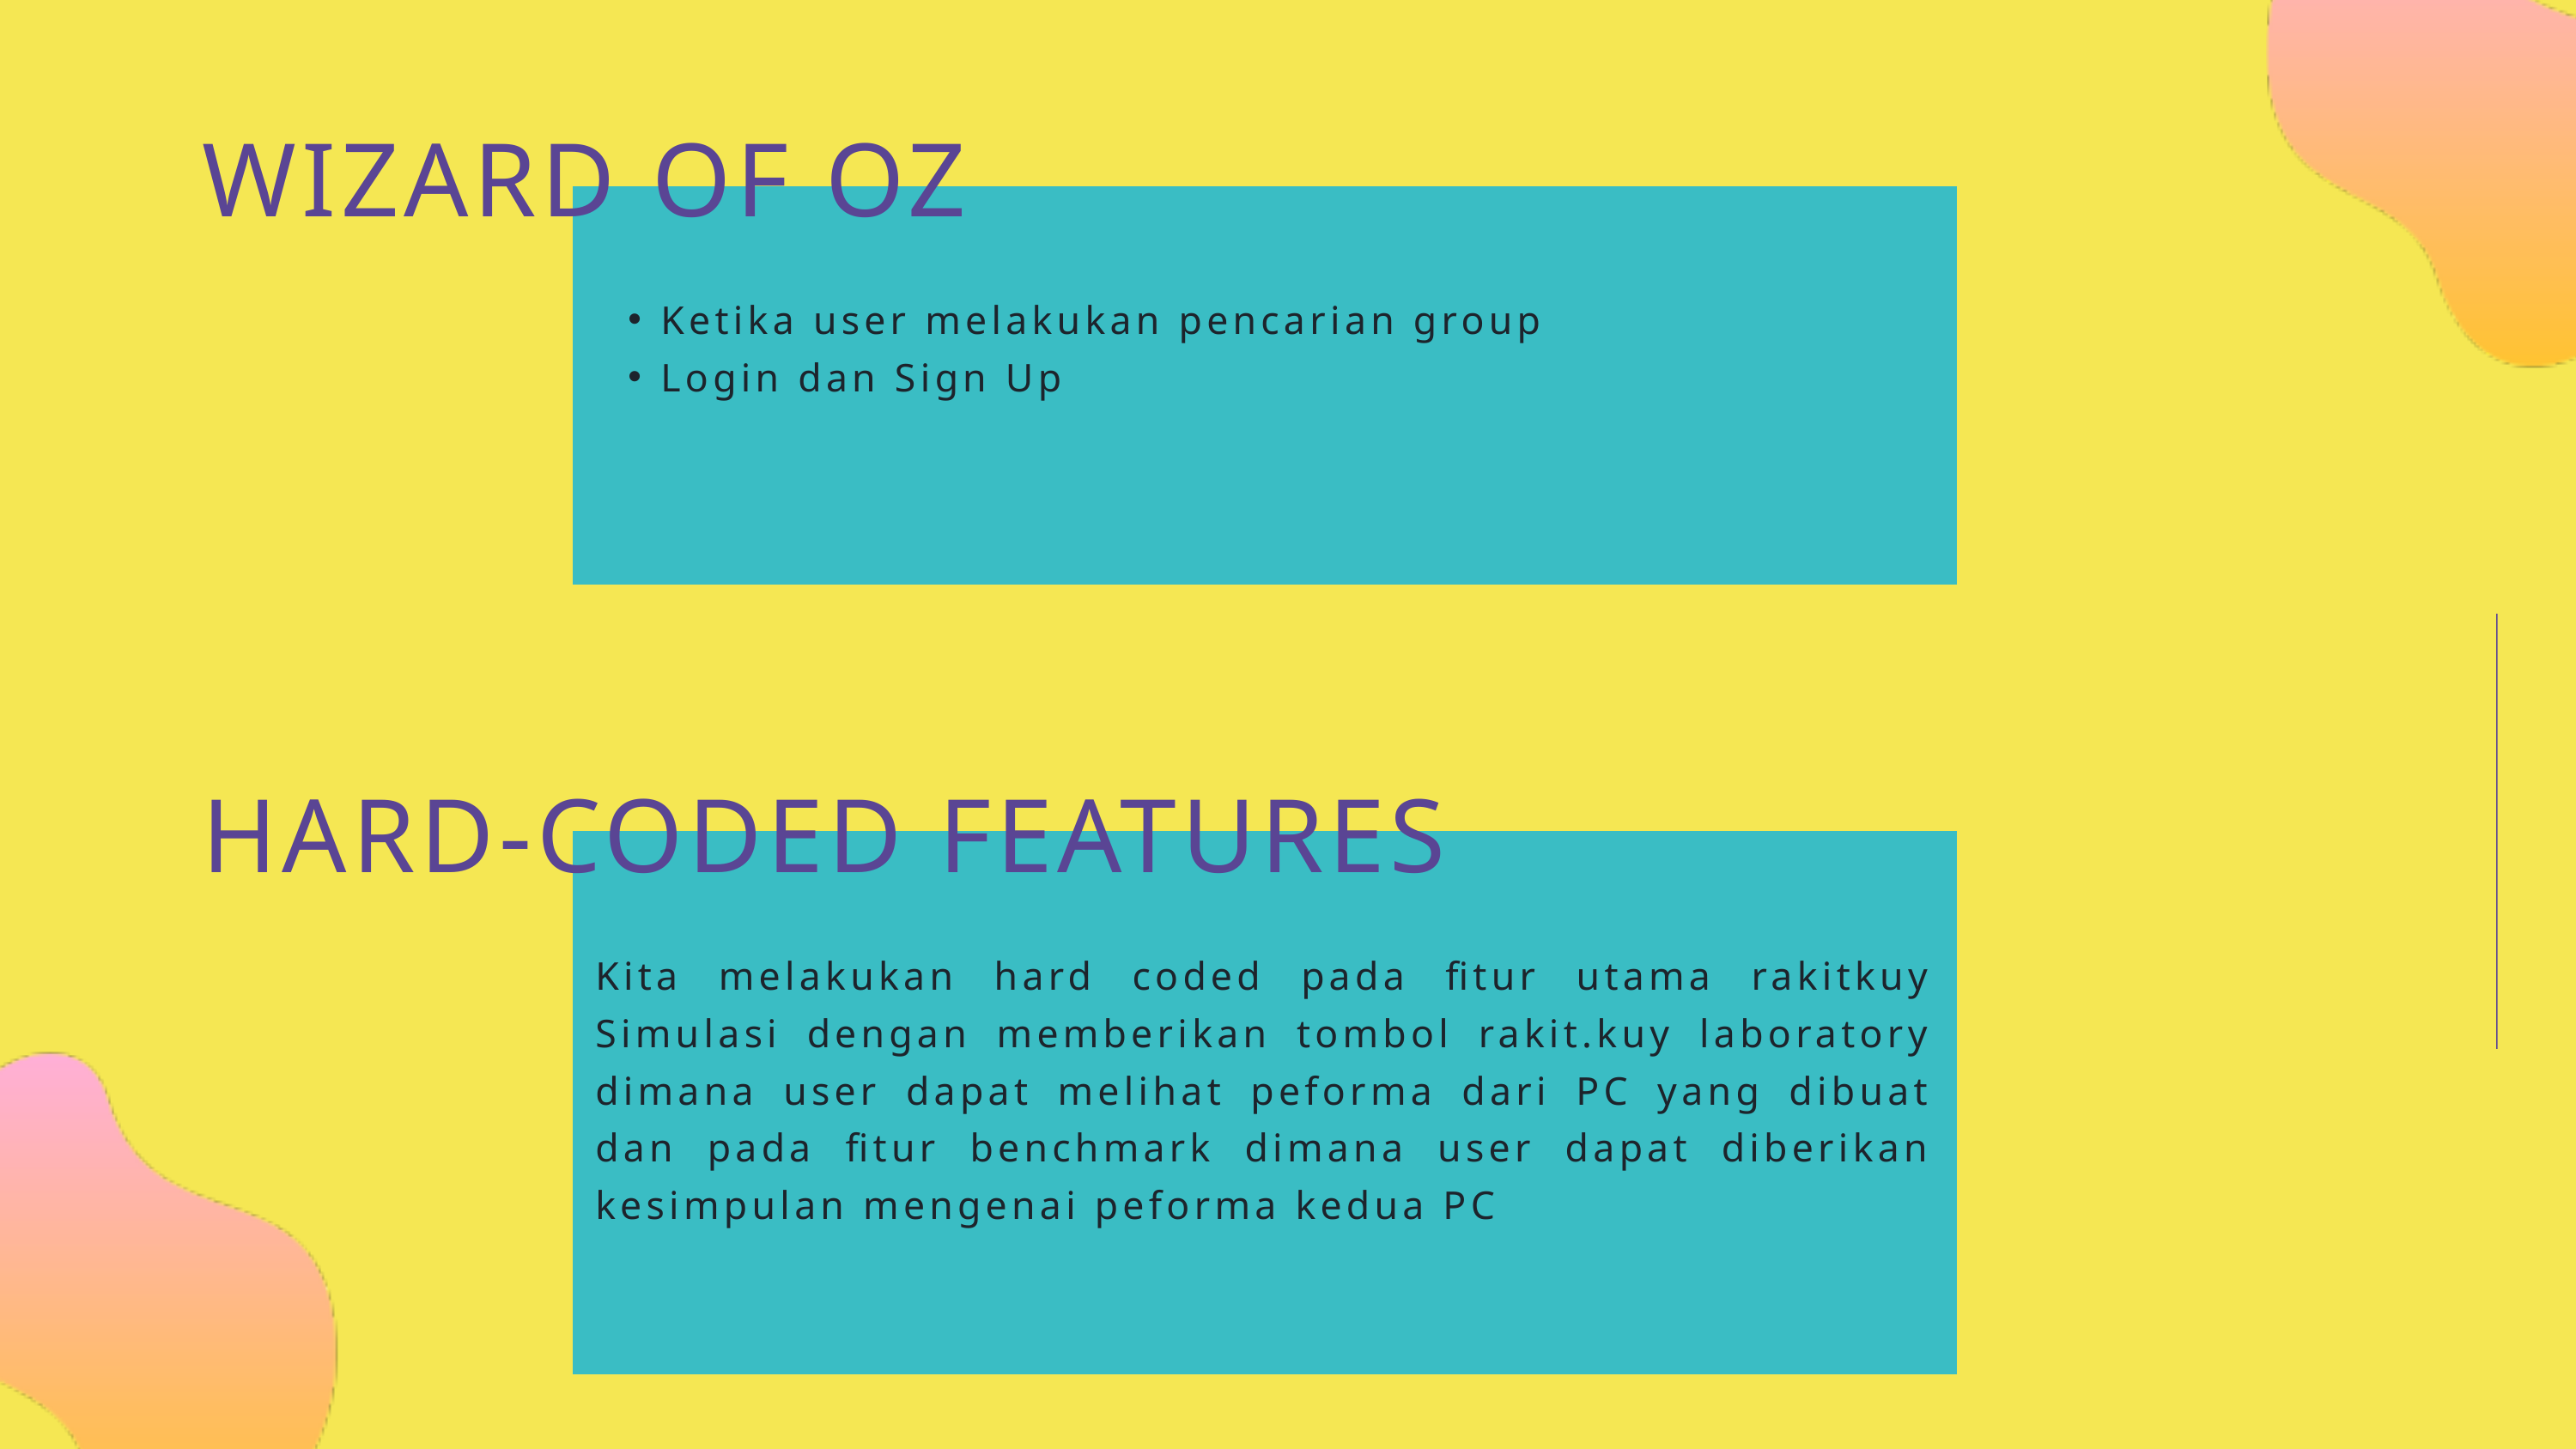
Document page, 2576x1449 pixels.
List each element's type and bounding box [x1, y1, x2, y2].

text_box [202, 775, 2328, 1277]
text_box [202, 118, 2328, 507]
text_box [572, 517, 1958, 585]
picture [2265, 0, 2576, 476]
text_box [572, 1286, 1958, 1375]
picture [0, 999, 375, 1449]
